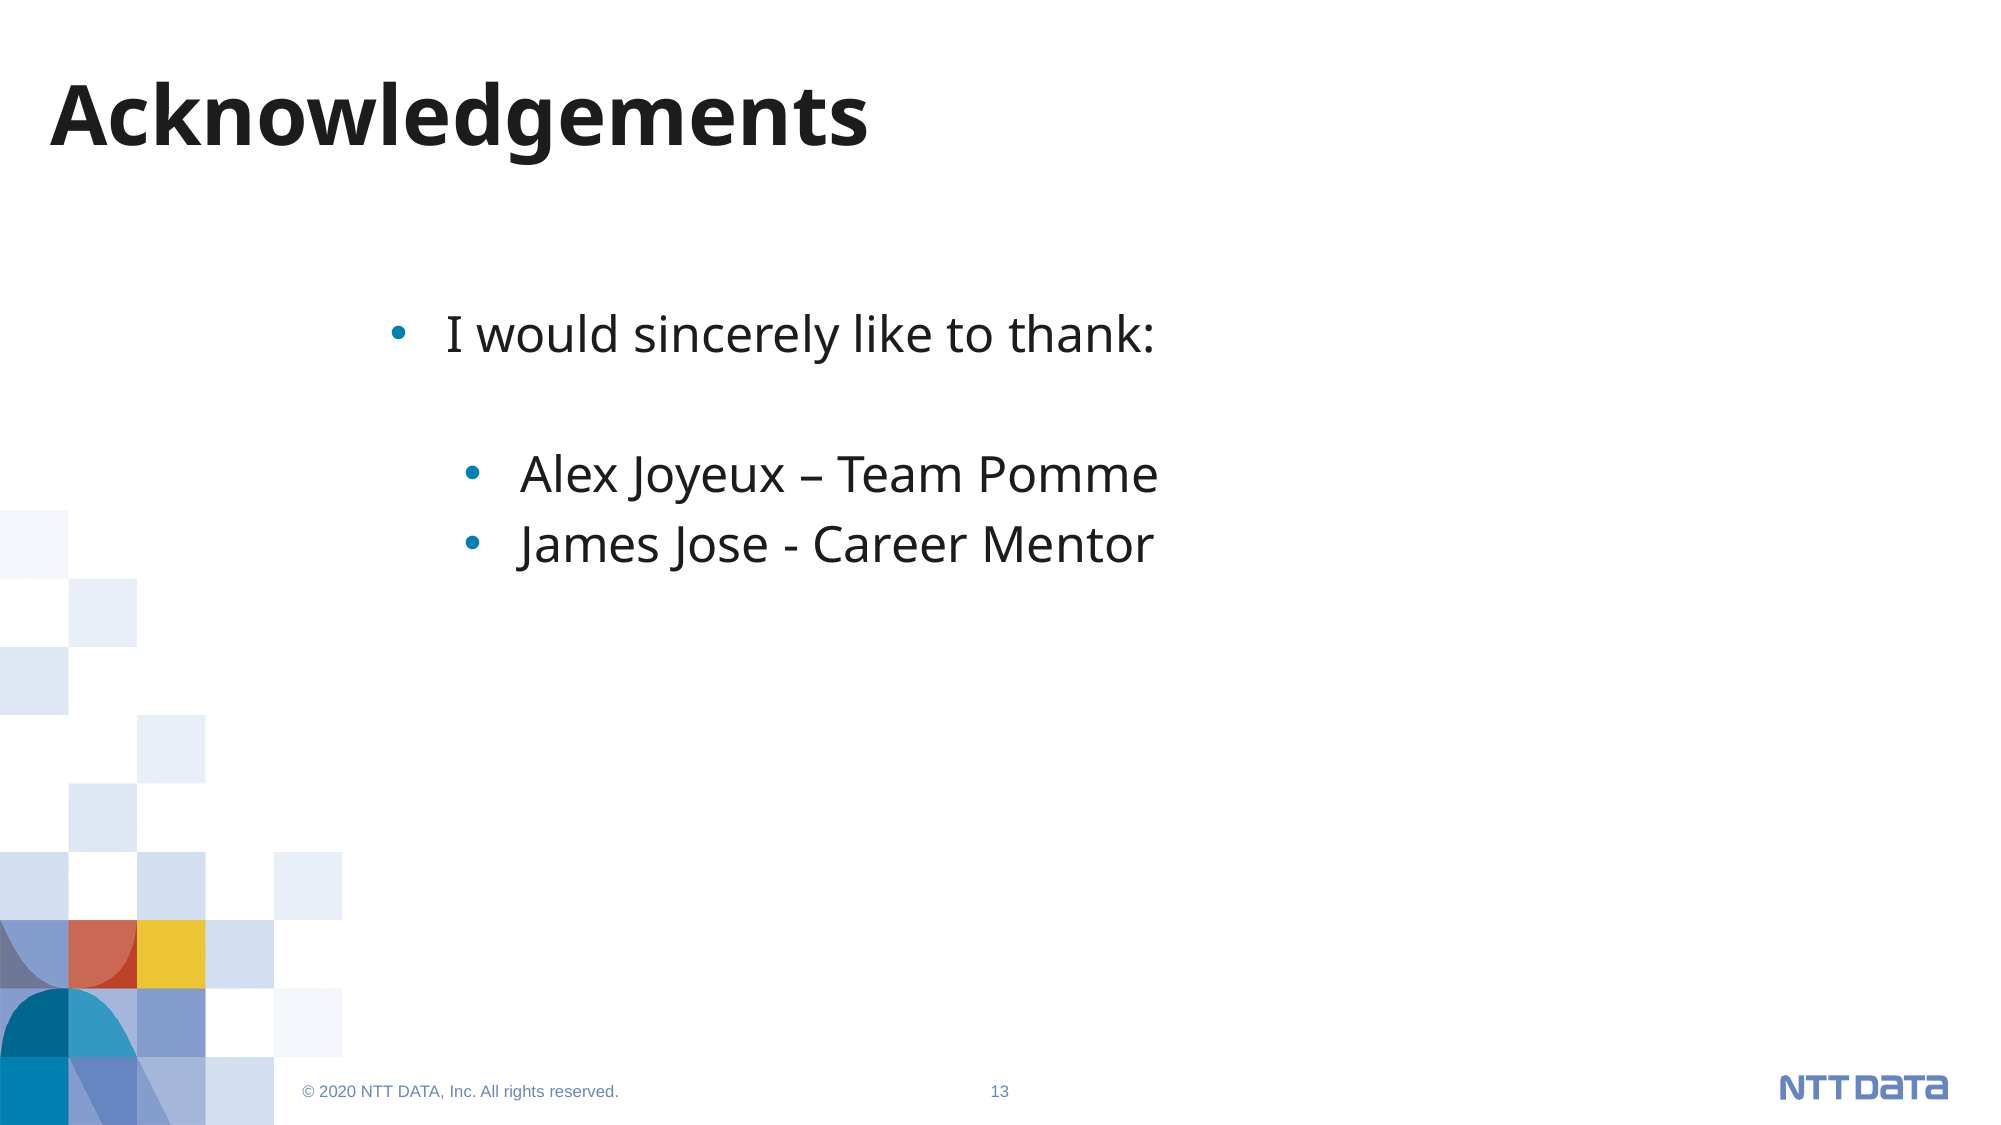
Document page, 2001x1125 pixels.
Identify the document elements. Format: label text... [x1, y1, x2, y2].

title Acknowledgements [50, 62, 1950, 196]
slide_number 13 [945, 1075, 1055, 1106]
list I would sincerely like to thank: Alex Joyeux – Team Pomme James Jose - Career Mentor [375, 224, 1900, 963]
picture [0, 510, 342, 1125]
footer © 2020 NTT DATA, Inc. All rights reserved. [287, 1075, 648, 1106]
